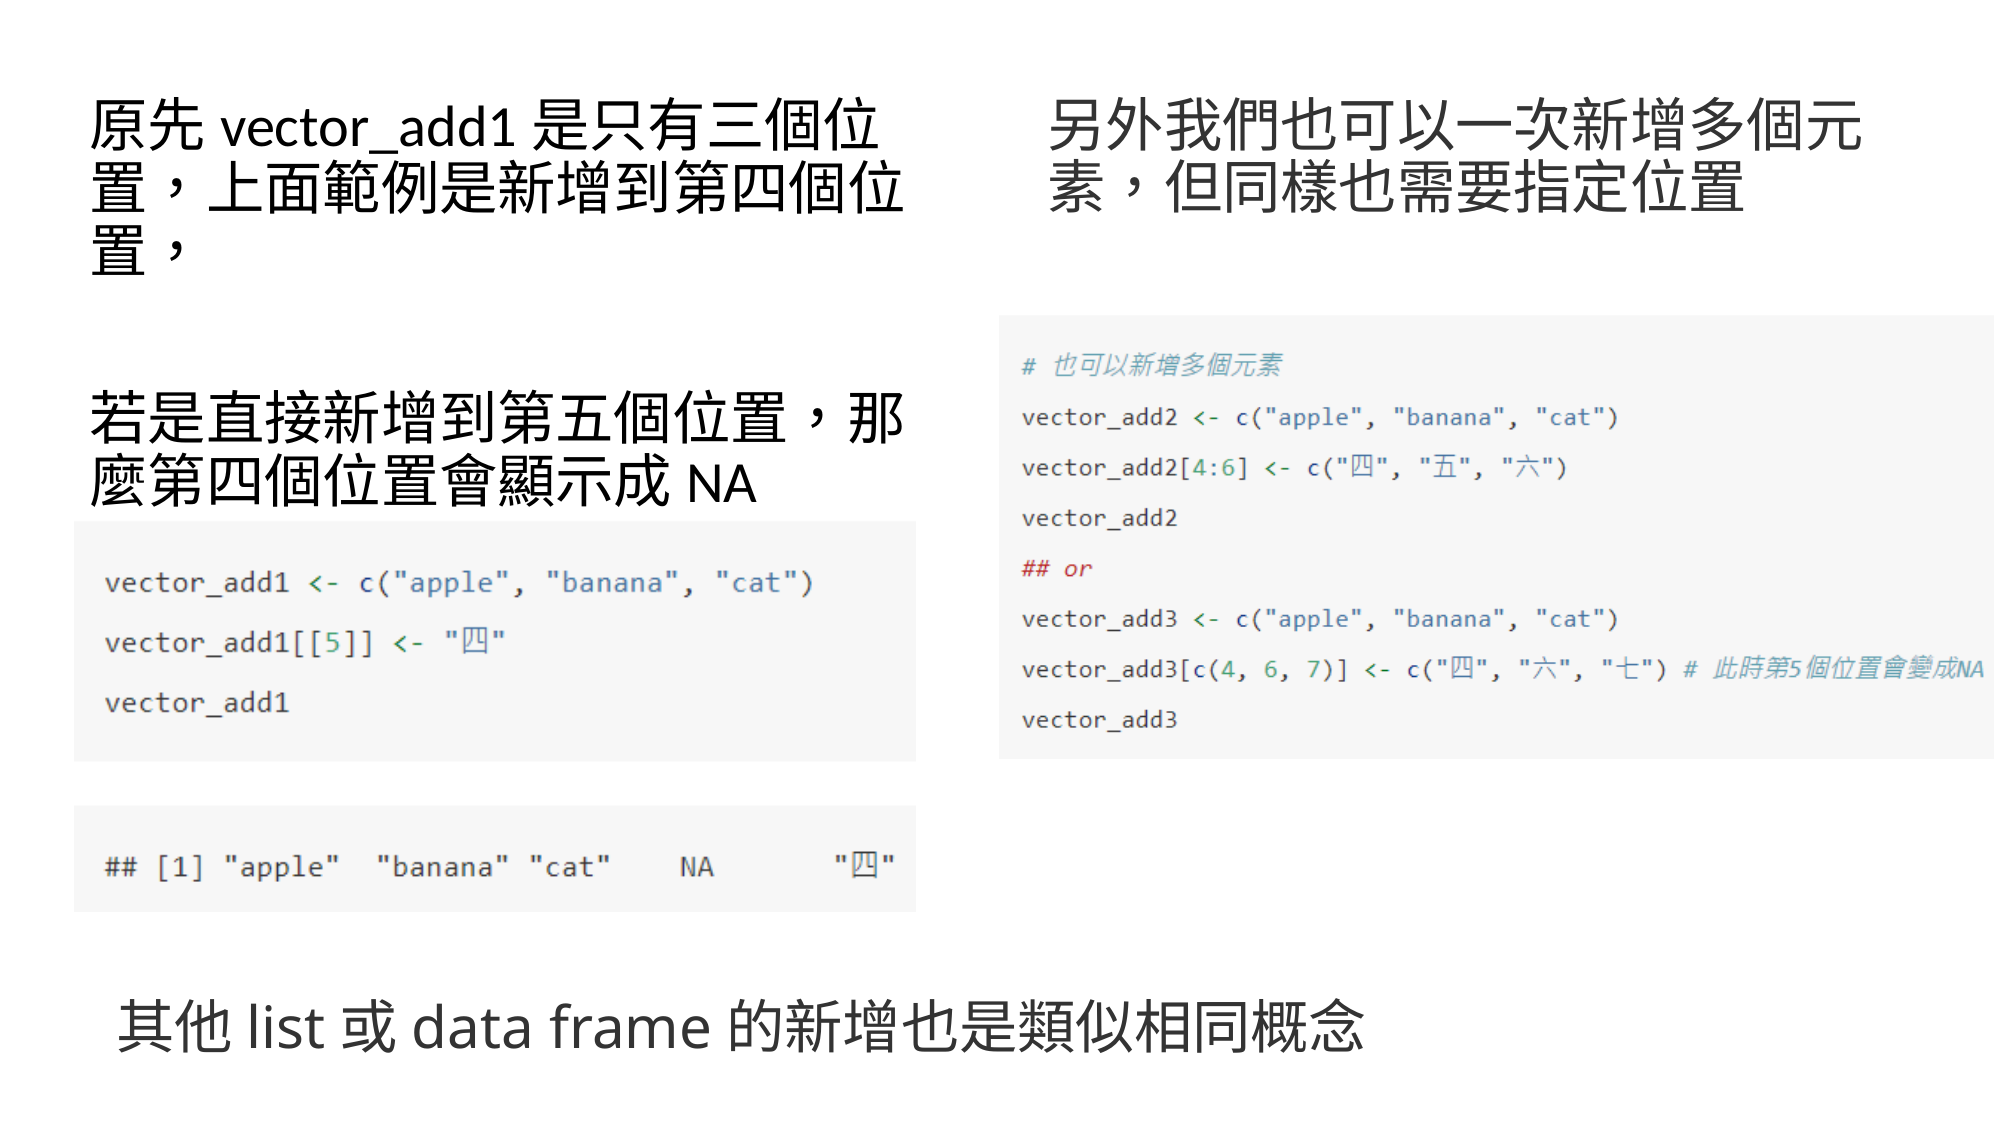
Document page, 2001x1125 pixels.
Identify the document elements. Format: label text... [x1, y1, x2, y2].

list 原先vector_add1是只有三個位置，上面範例是新增到第四個位置， 若是直接新增到第五個位置，那麼第四個位置會顯示成NA [74, 88, 948, 803]
text_box 其他list或data frame的新增也是類似相同概念 [101, 990, 1646, 1083]
picture [999, 314, 1994, 759]
text_box 另外我們也可以一次新增多個元素，但同樣也需要指定位置 [1032, 88, 1906, 314]
picture [74, 511, 916, 912]
